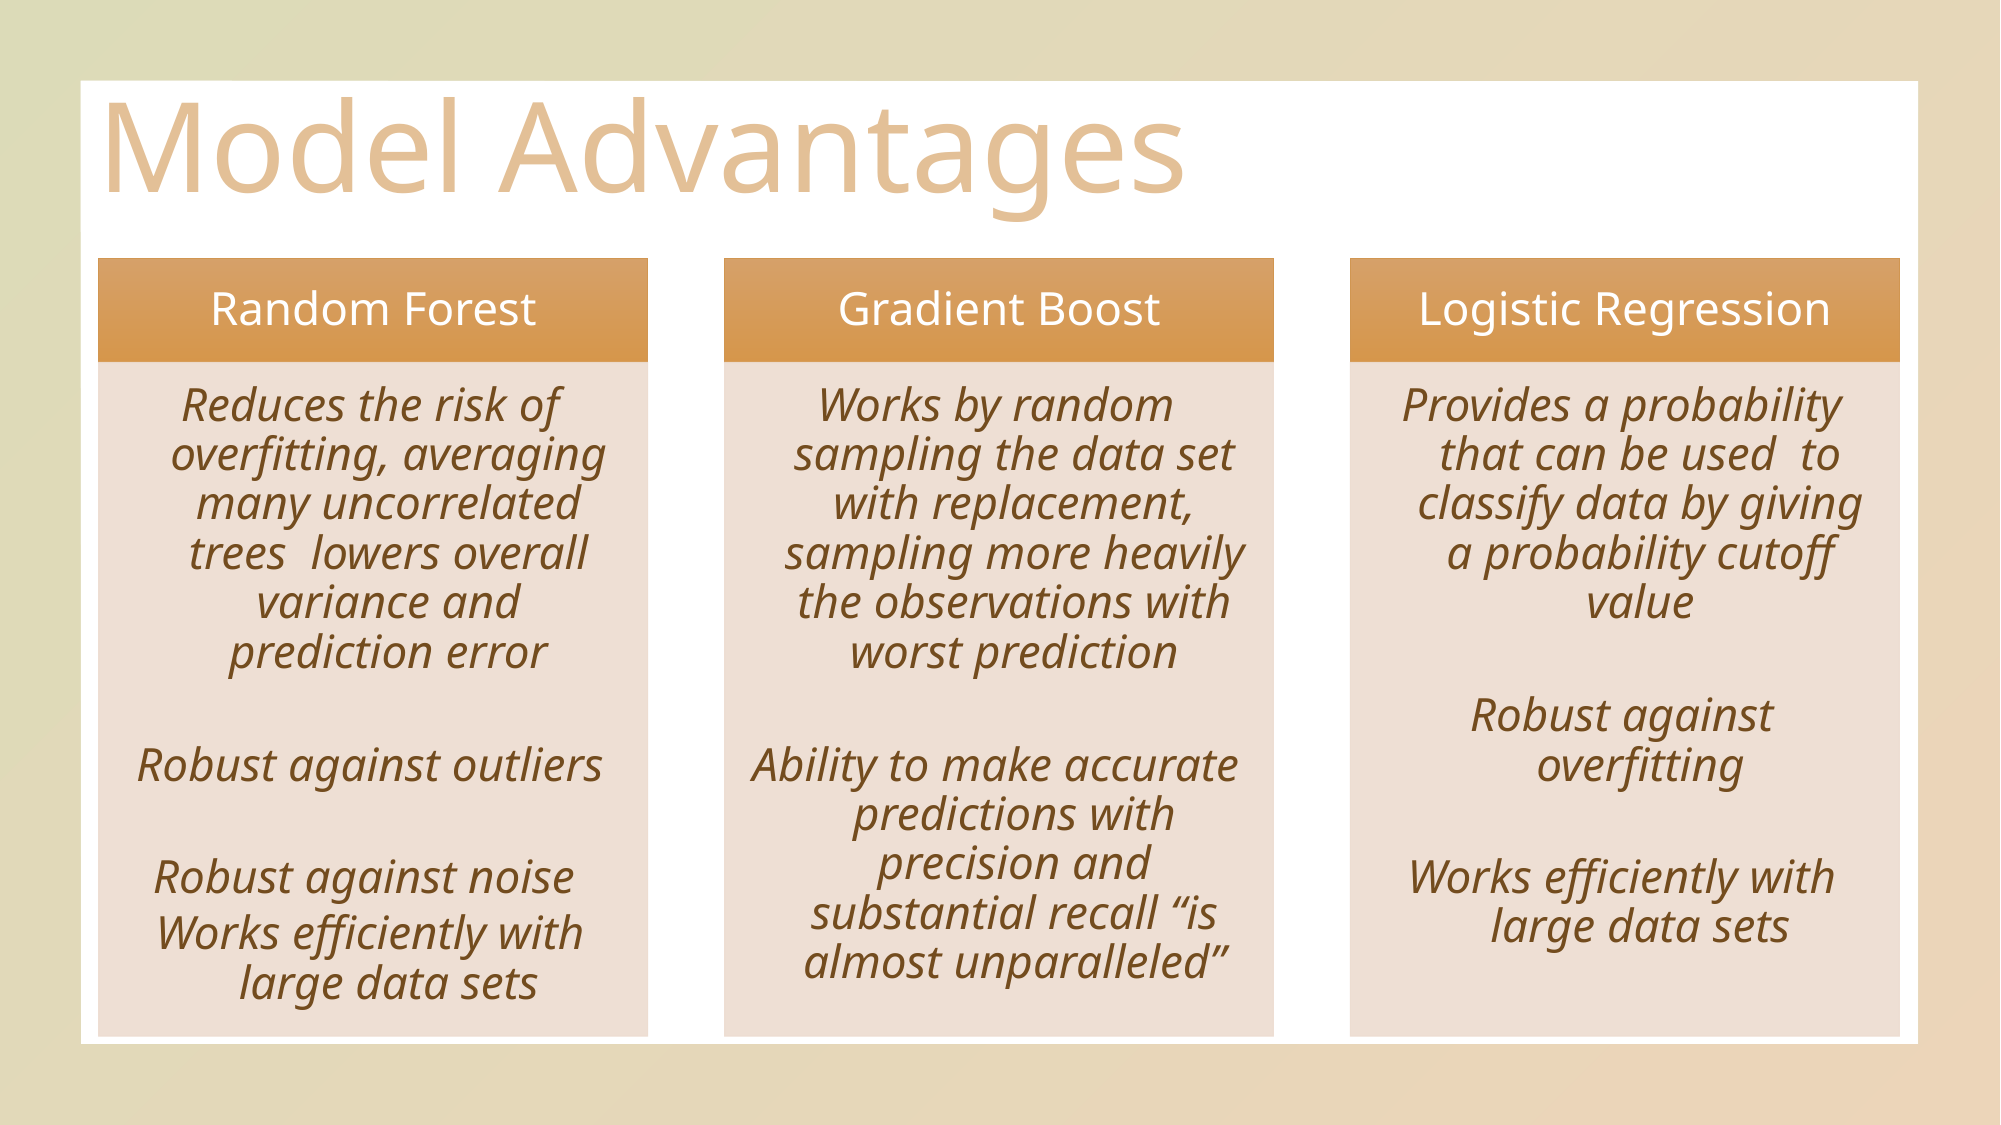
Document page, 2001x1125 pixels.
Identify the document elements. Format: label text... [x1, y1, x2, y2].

title Model Advantages [82, 76, 1918, 231]
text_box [98, 230, 1900, 1065]
